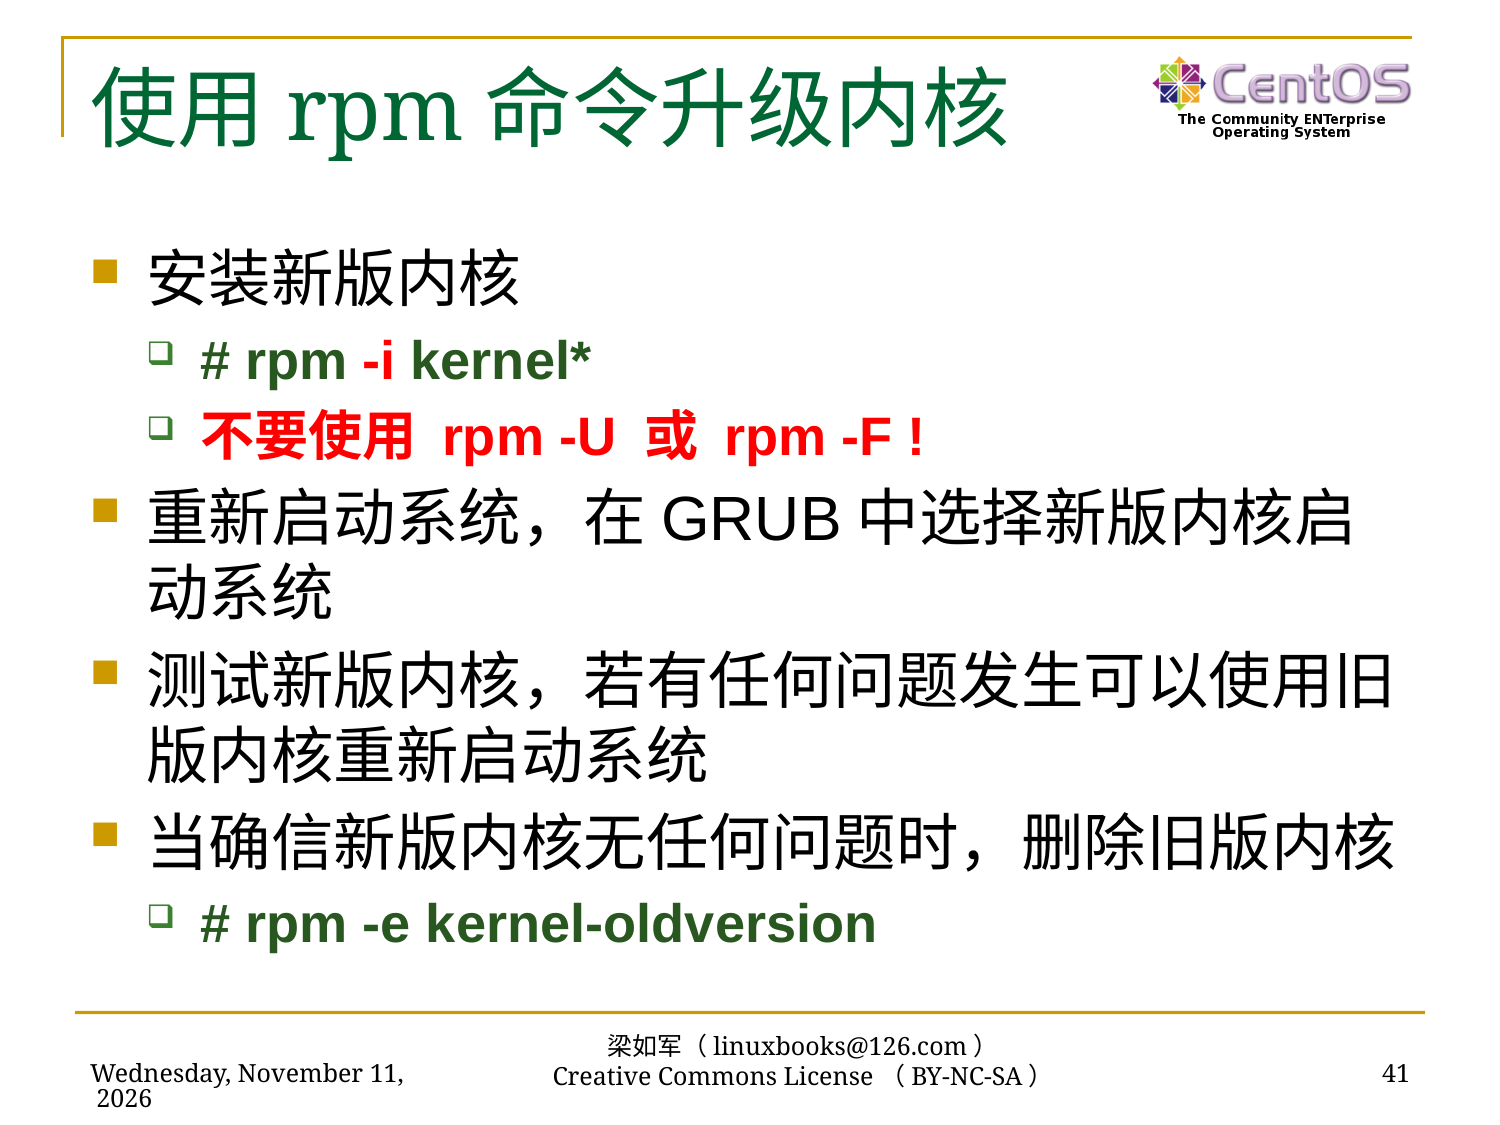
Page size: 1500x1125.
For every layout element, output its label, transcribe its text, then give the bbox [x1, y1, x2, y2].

slide_number 41 [1074, 1023, 1426, 1100]
title 使用rpm命令升级内核 [74, 45, 1426, 231]
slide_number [74, 1023, 426, 1100]
footer 梁如军（linuxbooks@126.com） Creative Commons License（BY-NC-SA） [359, 1022, 1247, 1099]
list 安装新版内核 # rpm -i kernel* 不要使用 rpm -U 或 rpm -F ! 重新启动系统，在GRUB中选择新版内核启动系统 测试新版内核，若有任何问题发生可以使用旧版内核重新启动系统 当确信新版内核无任何问题时，删除旧版内核 # rpm -e kernel-oldversion [74, 231, 1426, 1006]
